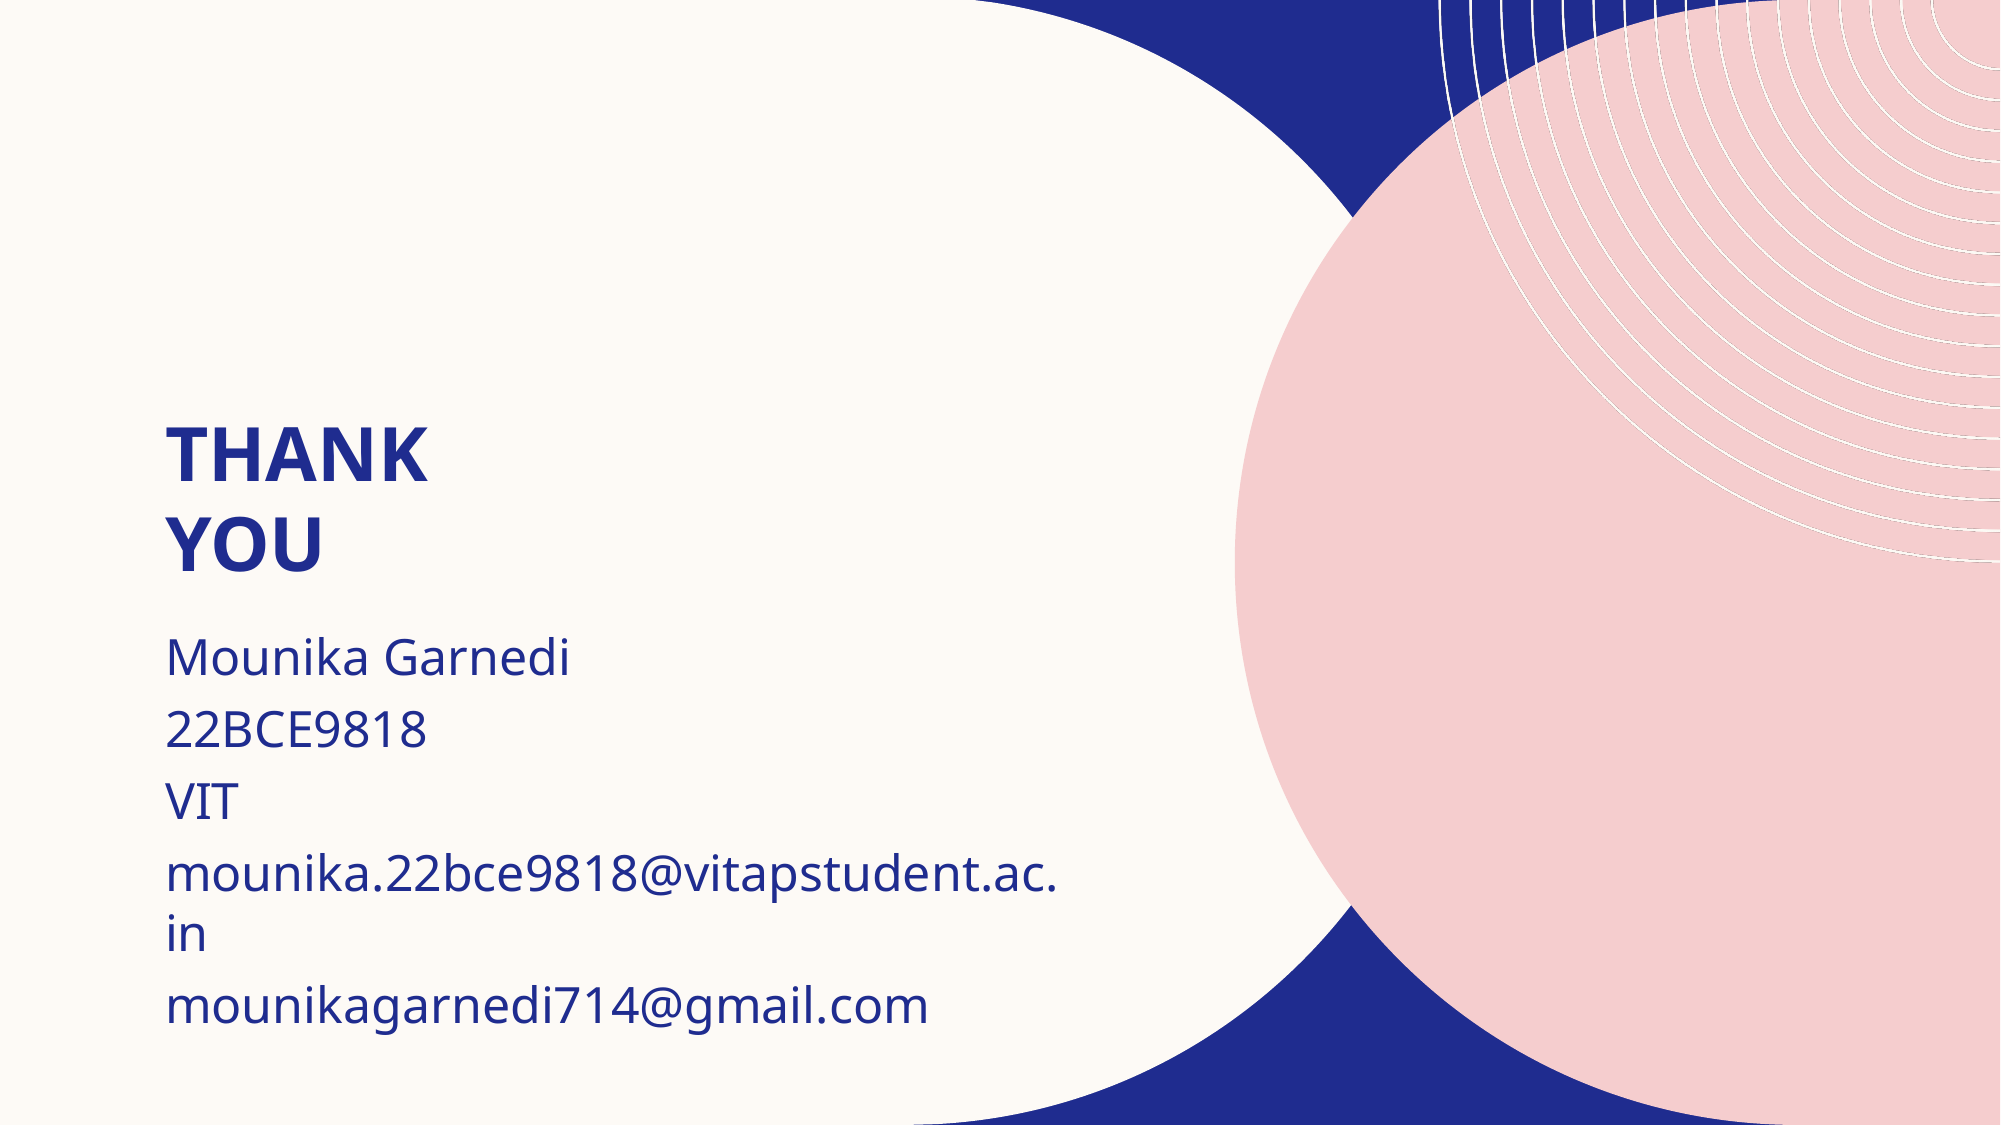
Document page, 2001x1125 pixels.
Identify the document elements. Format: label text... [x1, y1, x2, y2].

picture [1438, 0, 2001, 563]
subtitle Mounika Garnedi 22BCE9818 VIT mounika.22bce9818@vitapstudent.ac.in mounikagarnedi714@gmail.com [150, 625, 1088, 993]
title Thank you [150, 139, 1239, 587]
